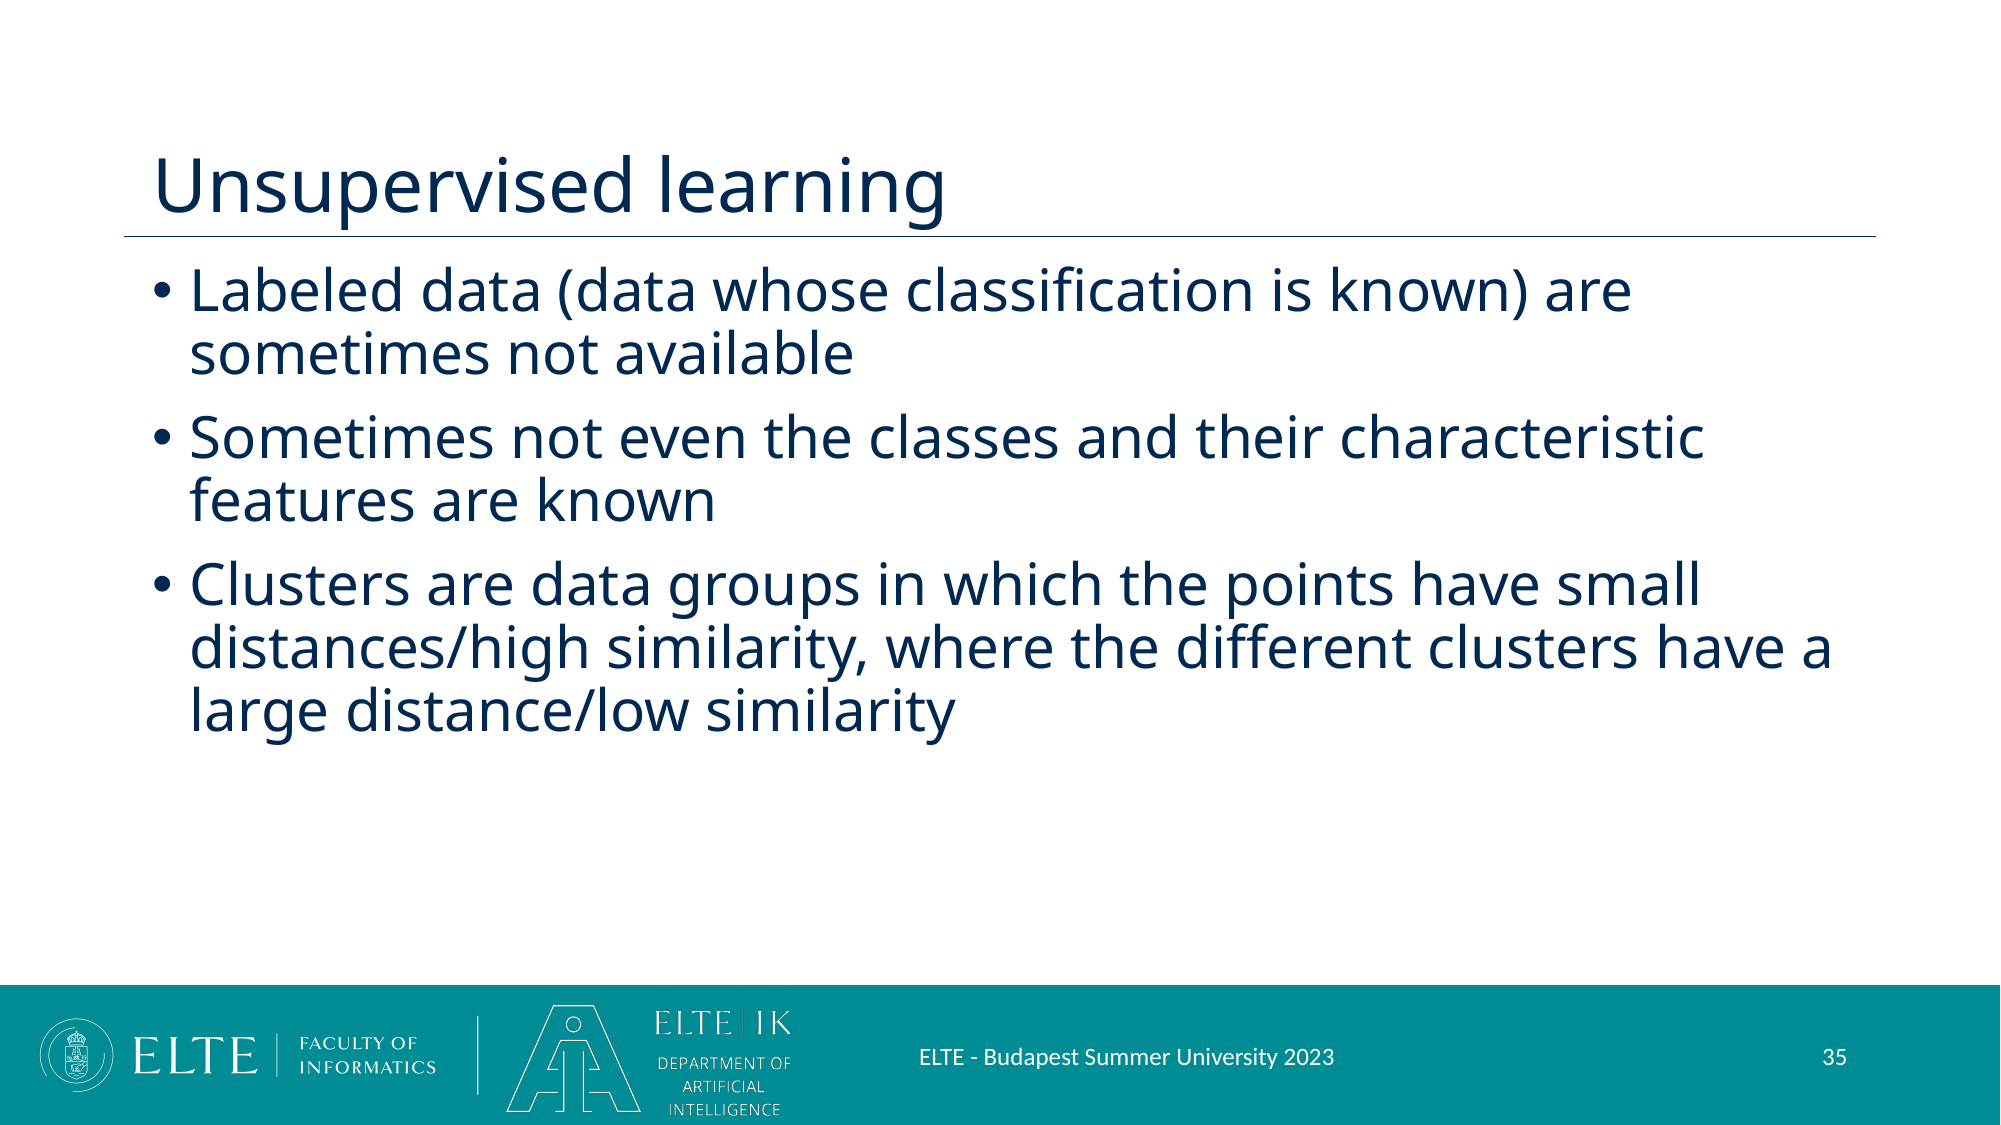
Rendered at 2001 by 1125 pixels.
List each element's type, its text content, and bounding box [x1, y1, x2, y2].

title Unsupervised learning [137, 59, 1863, 237]
slide_number 35 [1563, 1026, 1863, 1085]
footer ELTE - Budapest Summer University 2023 [790, 1025, 1465, 1085]
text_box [504, 990, 790, 1120]
picture [0, 985, 2000, 1125]
list Labeled data (data whose classification is known) are sometimes not available Sometimes not even the classes and their characteristic features are known Clusters are data groups in which the points have small distances/high similarity, where the different clusters have a large distance/low similarity [137, 254, 1863, 968]
